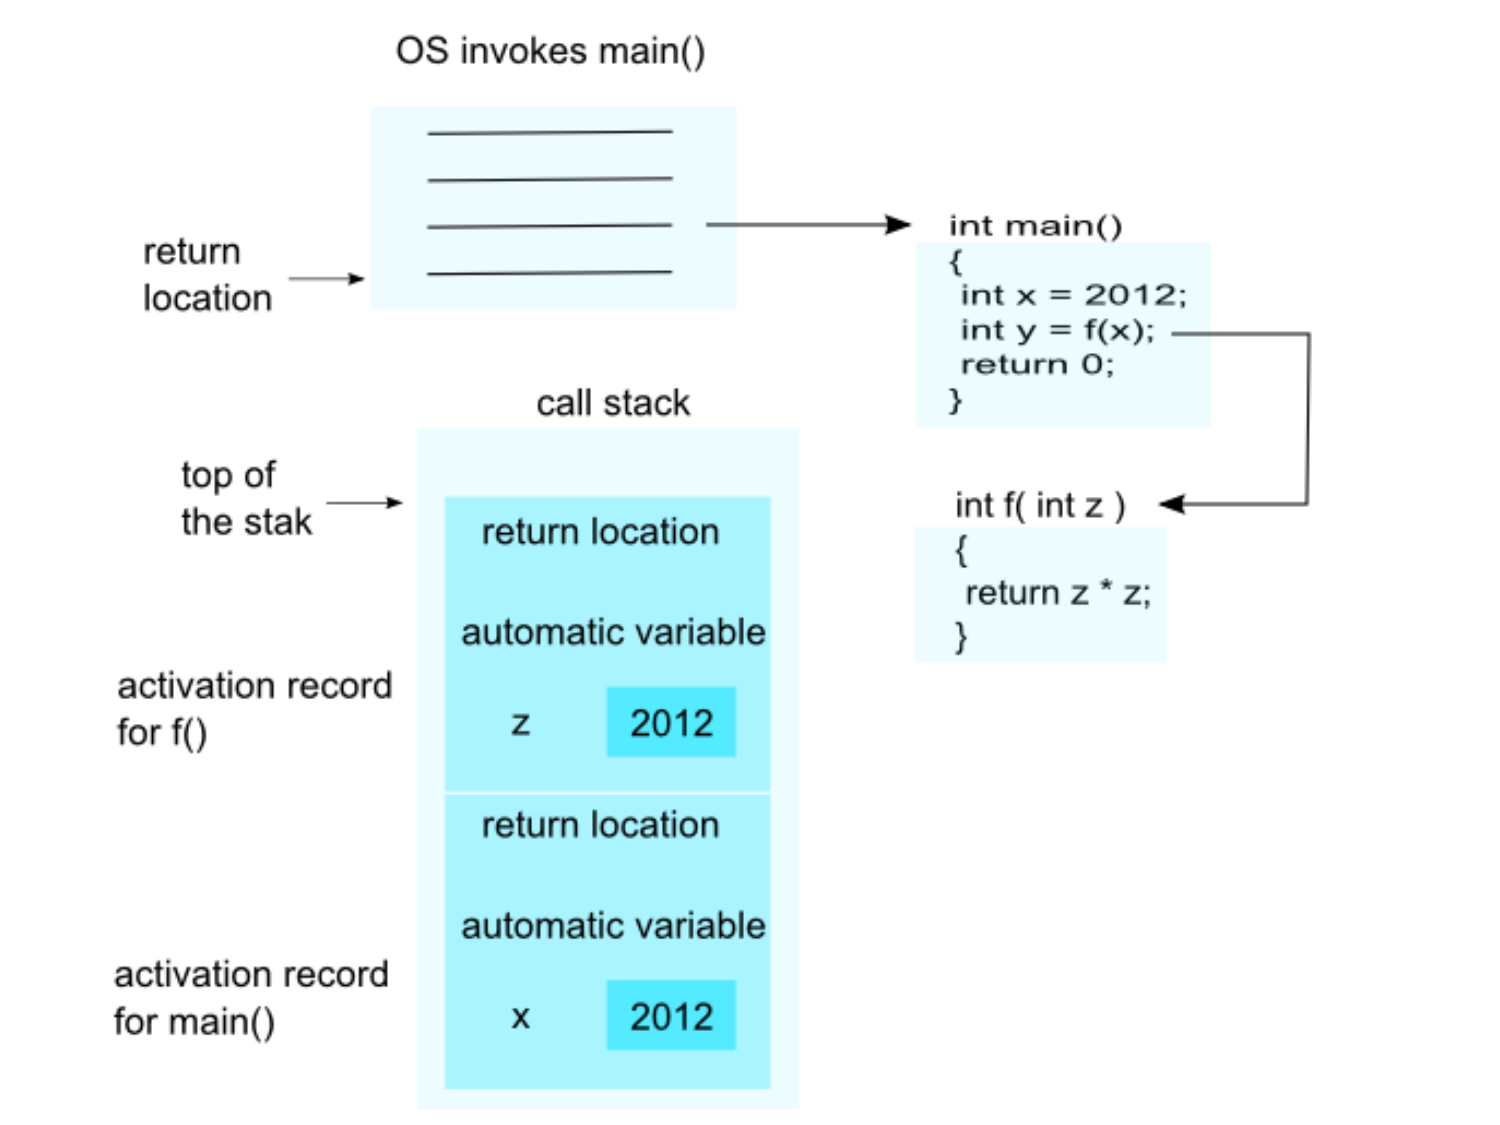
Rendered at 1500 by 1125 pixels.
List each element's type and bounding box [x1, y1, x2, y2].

picture [93, 18, 1325, 1116]
